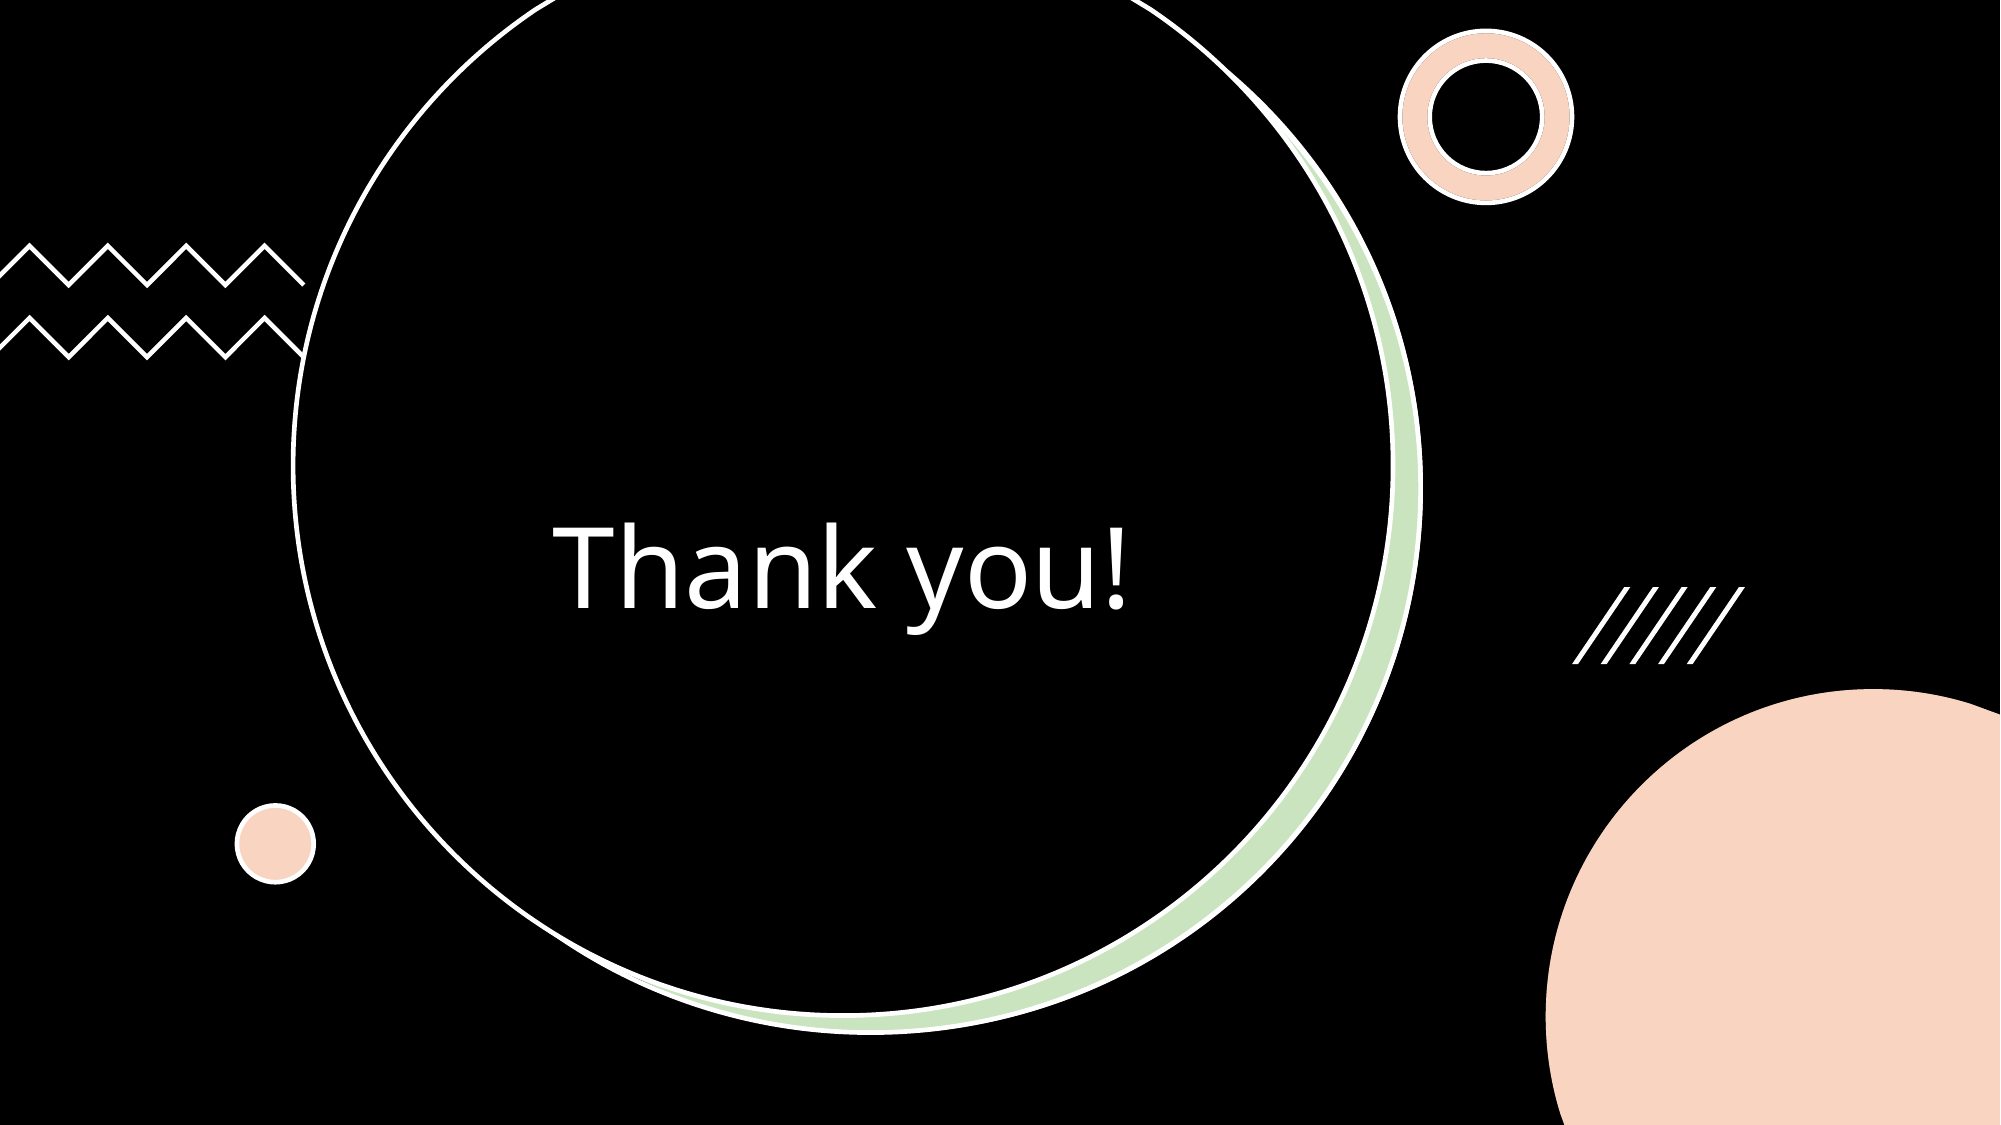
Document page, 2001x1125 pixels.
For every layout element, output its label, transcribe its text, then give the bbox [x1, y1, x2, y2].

text_box [1398, 29, 1574, 205]
text_box [235, 803, 316, 884]
text_box [1247, 89, 1301, 146]
text_box [1544, 687, 2000, 1125]
text_box [1211, 53, 1305, 146]
title Thank you! [367, 146, 1317, 641]
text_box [1571, 586, 1746, 665]
text_box [861, 161, 1425, 1036]
text_box [0, 0, 2000, 1125]
text_box [393, 0, 1293, 146]
text_box [291, 183, 1395, 1018]
text_box [565, 167, 1423, 1035]
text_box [0, 242, 306, 361]
